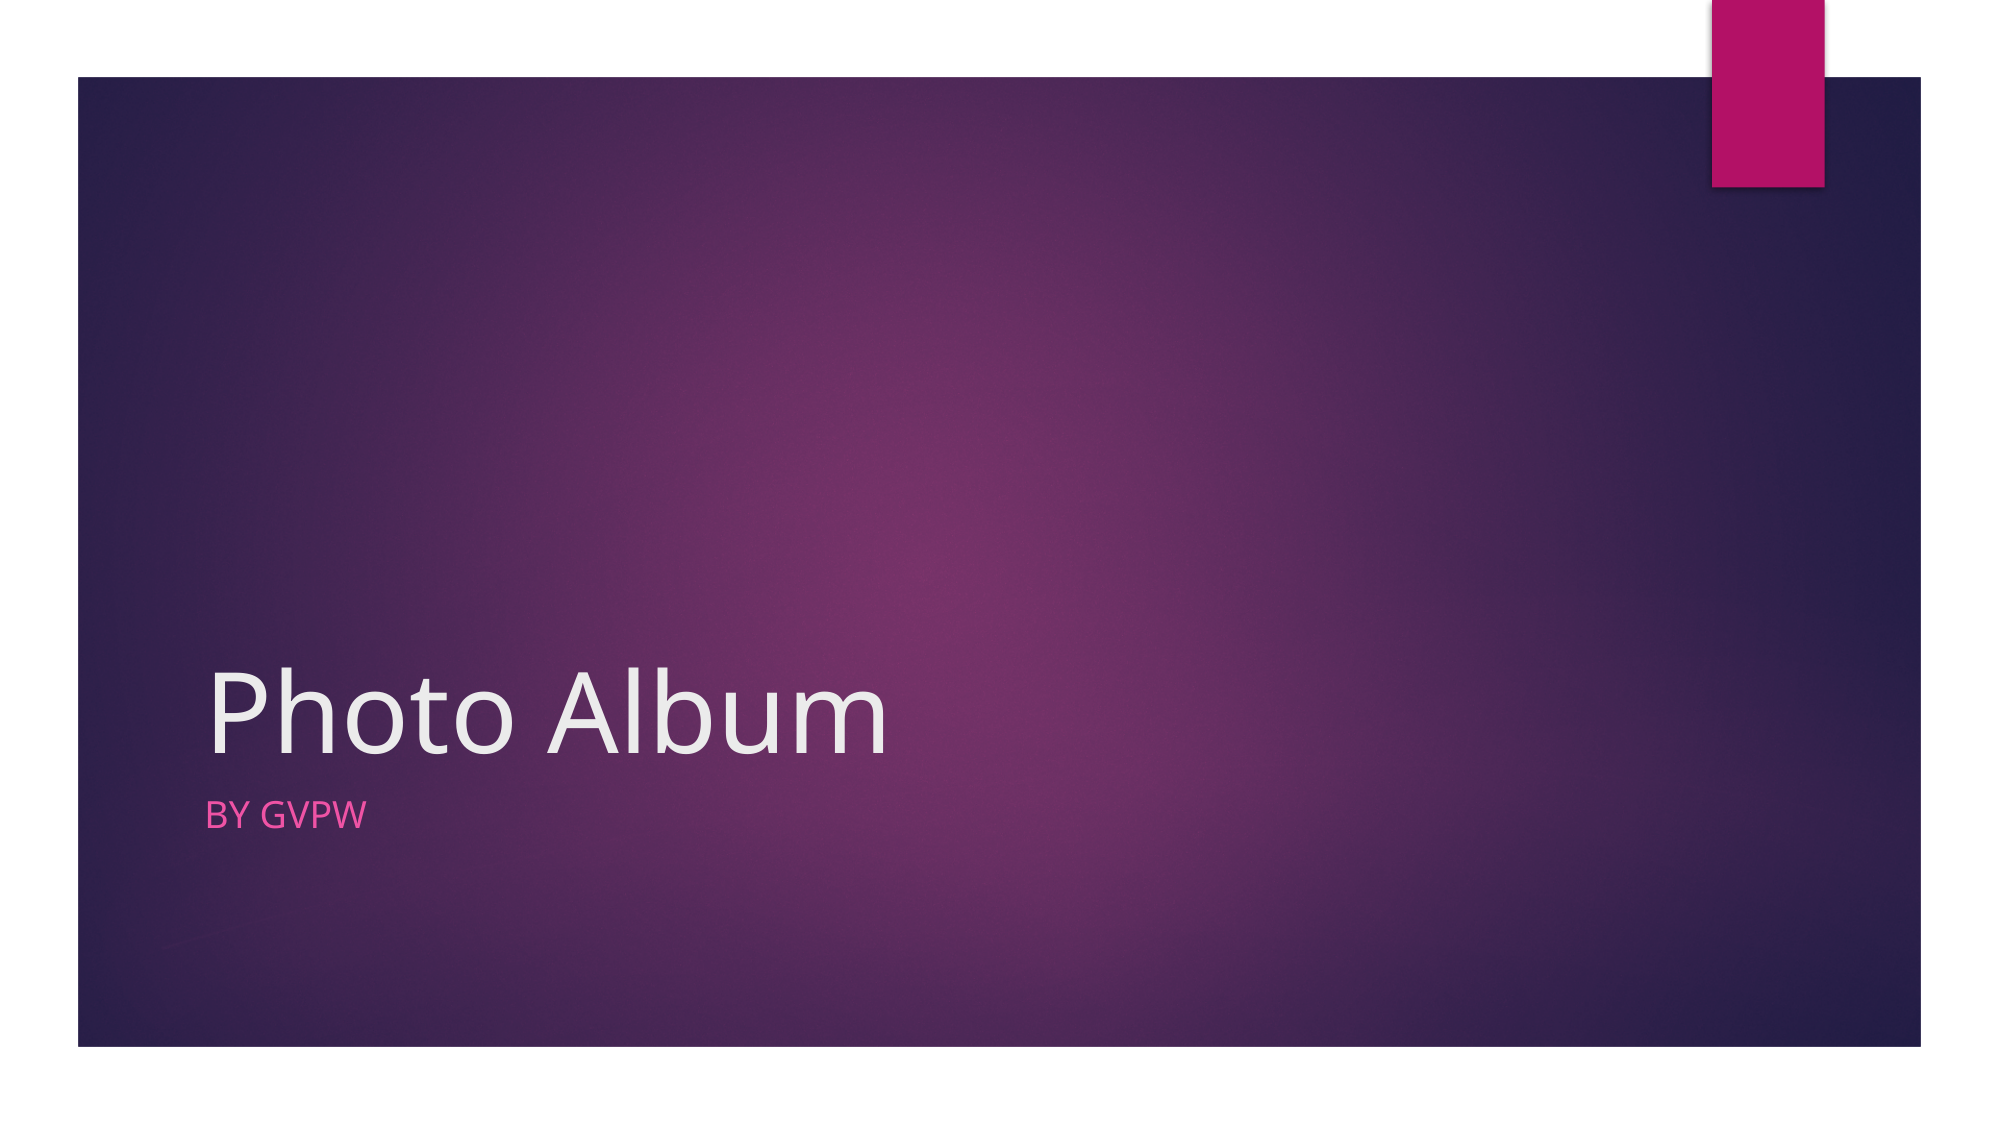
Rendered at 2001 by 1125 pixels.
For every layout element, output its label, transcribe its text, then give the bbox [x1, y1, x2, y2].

title Photo Album [189, 344, 1638, 783]
subtitle by GVPW [189, 783, 1638, 925]
